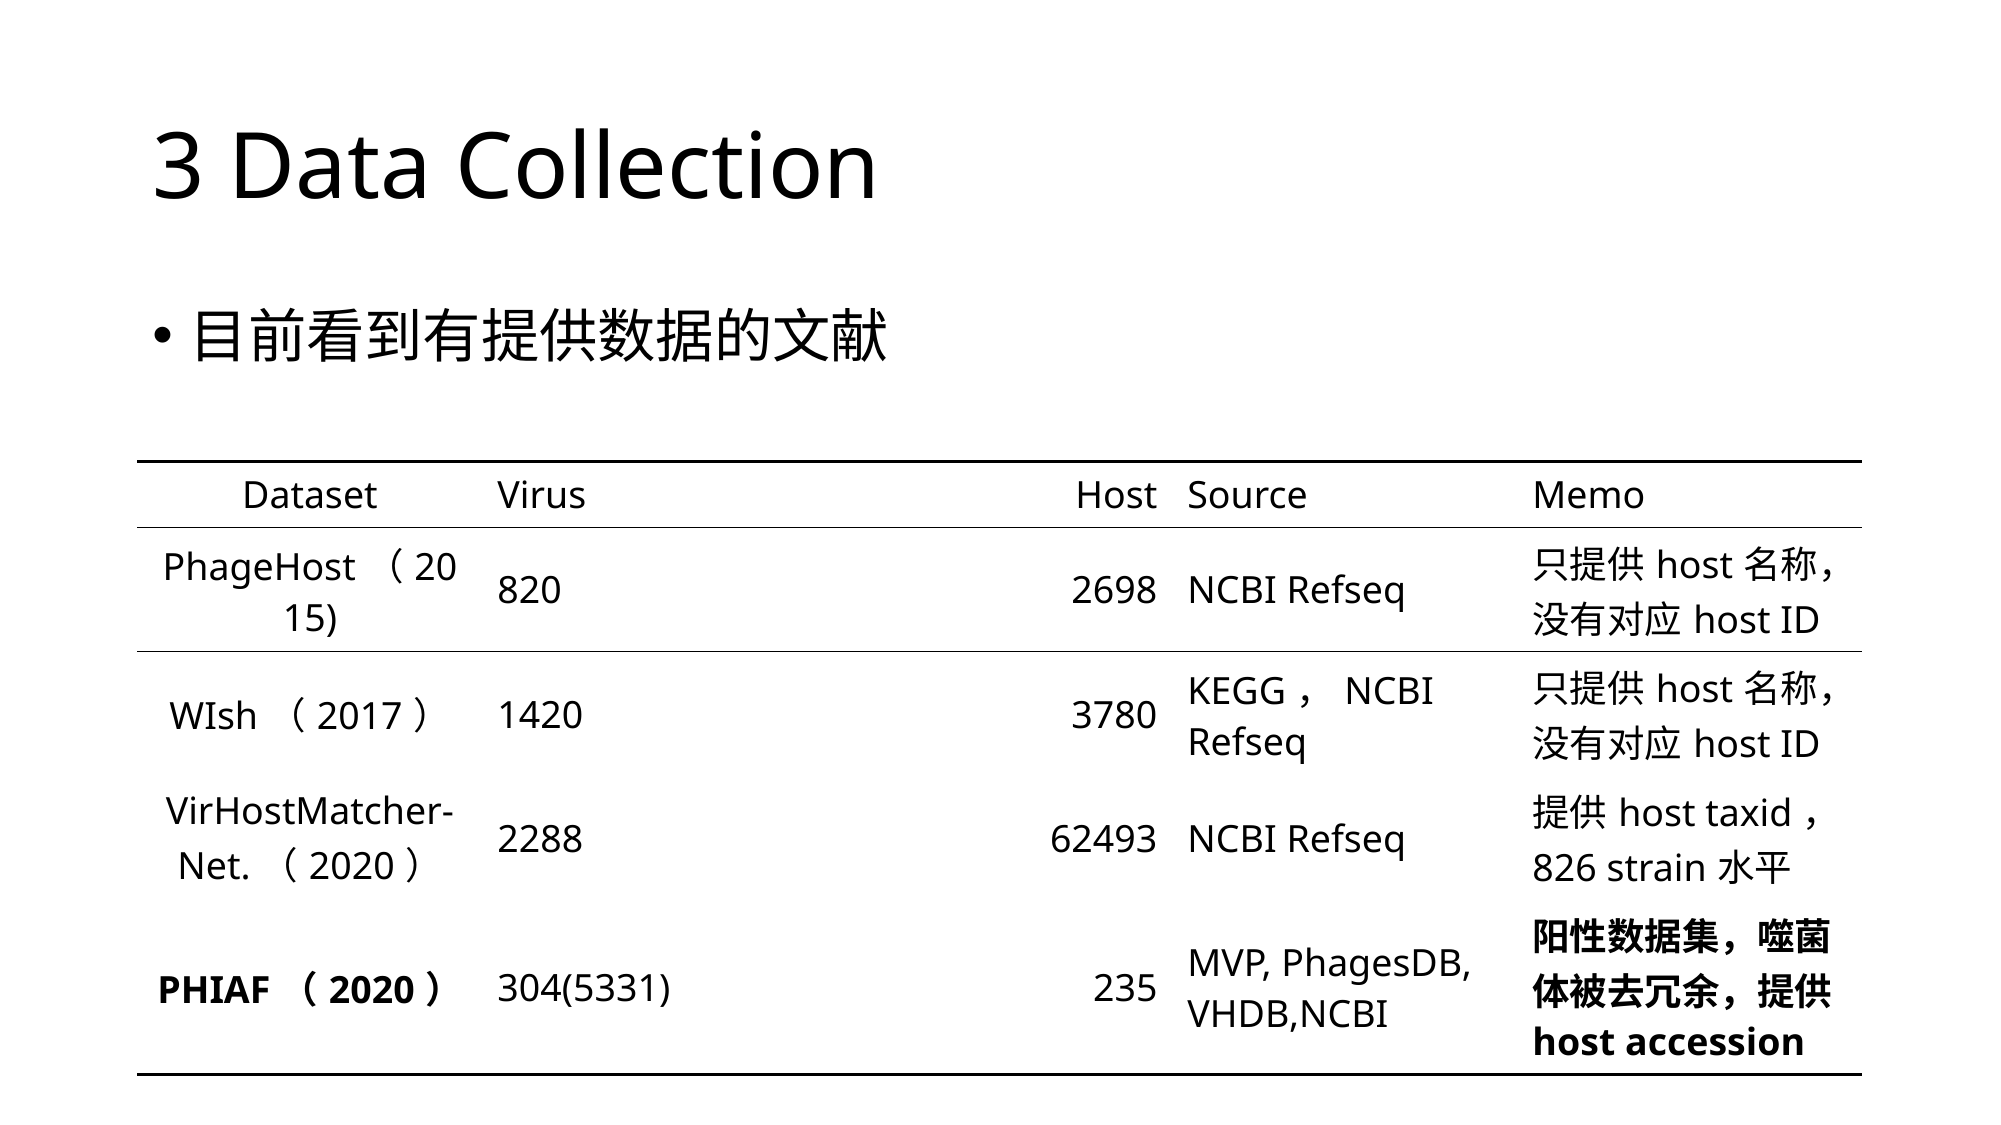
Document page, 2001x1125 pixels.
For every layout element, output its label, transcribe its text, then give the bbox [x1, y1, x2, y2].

table_cell 2288 [482, 776, 827, 900]
table_cell NCBI Refseq [1172, 528, 1517, 651]
table_header Host [827, 463, 1172, 527]
table_cell WIsh（2017） [137, 652, 482, 776]
table_cell PhageHost（2015) [137, 528, 482, 651]
title 3 Data Collection [137, 59, 1863, 278]
list 目前看到有提供数据的文献 [137, 299, 1863, 1014]
table_header Source [1172, 463, 1517, 527]
table_header Virus [482, 463, 827, 527]
table_cell 820 [482, 528, 827, 651]
table_cell 62493 [827, 776, 1172, 900]
table_cell MVP, PhagesDB, VHDB,NCBI [1172, 900, 1517, 1073]
table_cell 235 [827, 900, 1172, 1073]
table_header Dataset [137, 463, 482, 527]
table_cell 阳性数据集，噬菌体被去冗余，提供host accession [1517, 900, 1862, 1073]
table_cell PHIAF（2020） [137, 900, 482, 1073]
table_header Memo [1517, 463, 1862, 527]
table_cell 提供host taxid，826 strain水平 [1517, 776, 1862, 900]
text_box ​ [1117, 431, 1158, 492]
table_cell 304(5331) [482, 900, 827, 1073]
table_cell 2698 [827, 528, 1172, 651]
table_cell VirHostMatcher-Net.（2020） [137, 776, 482, 900]
table_cell NCBI Refseq [1172, 776, 1517, 900]
table_cell KEGG，NCBI Refseq [1172, 652, 1517, 776]
table_cell 1420 [482, 652, 827, 776]
table_cell 只提供host名称，没有对应host ID [1517, 652, 1862, 776]
table_cell 只提供host名称，没有对应host ID [1517, 528, 1862, 651]
table_cell 3780 [827, 652, 1172, 776]
